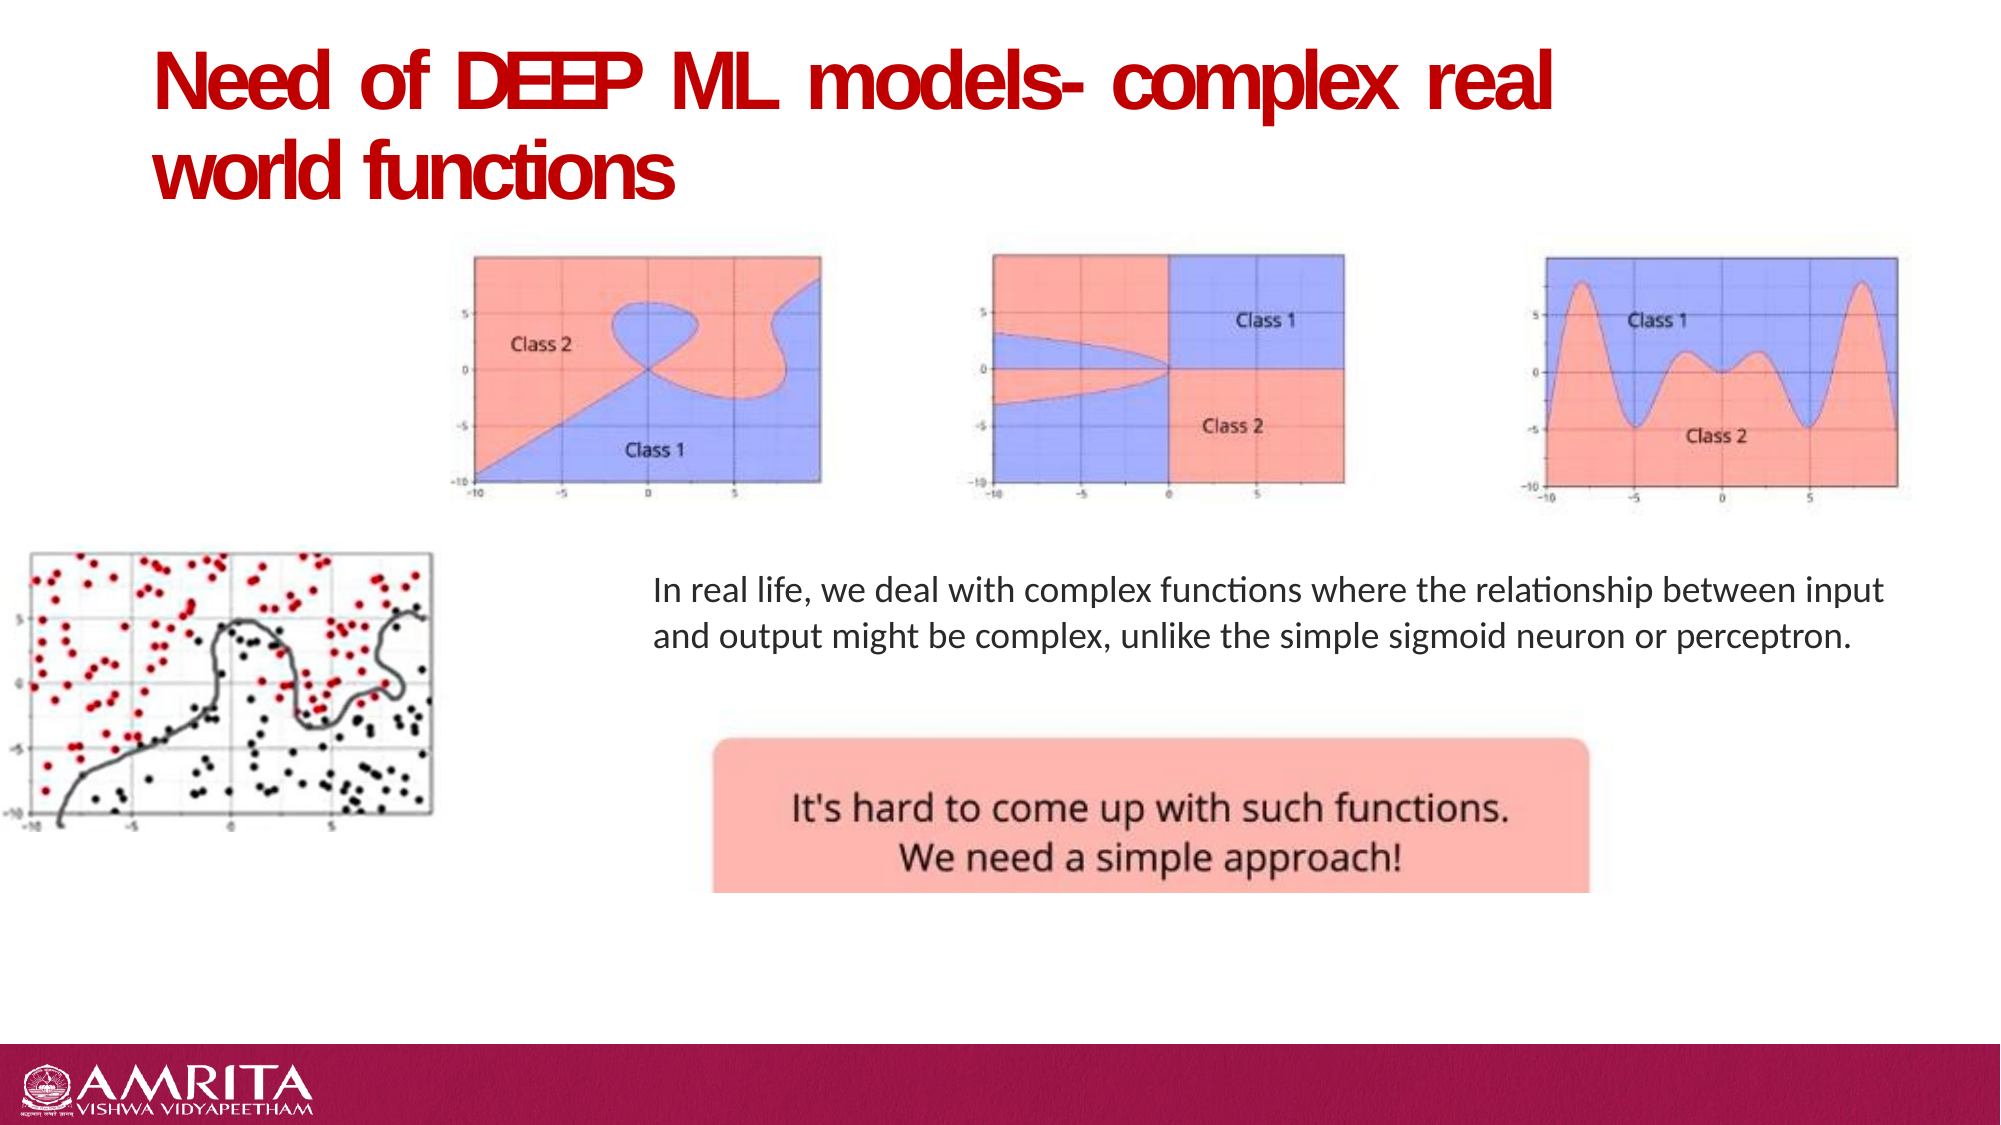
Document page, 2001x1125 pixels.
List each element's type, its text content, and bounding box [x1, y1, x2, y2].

picture [0, 1044, 2000, 1125]
title Need of DEEP ML models- complex real world functions [38, 0, 1717, 225]
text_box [0, 232, 1914, 893]
